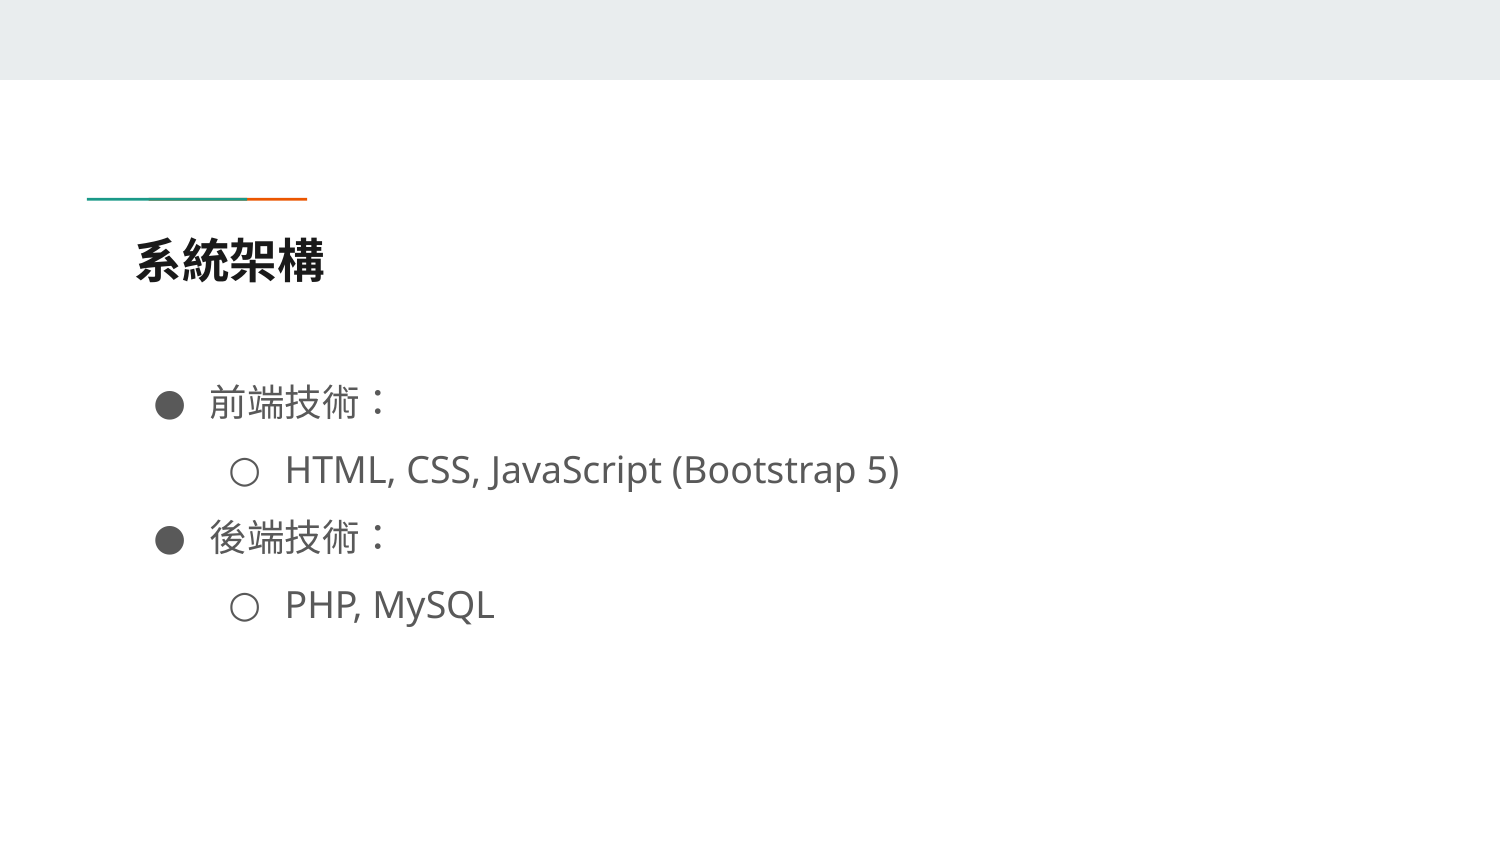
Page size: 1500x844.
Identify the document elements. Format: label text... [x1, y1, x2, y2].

title 系統架構 [119, 216, 1381, 305]
list 前端技術： HTML, CSS, JavaScript (Bootstrap 5) 後端技術： PHP, MySQL [119, 341, 1381, 712]
